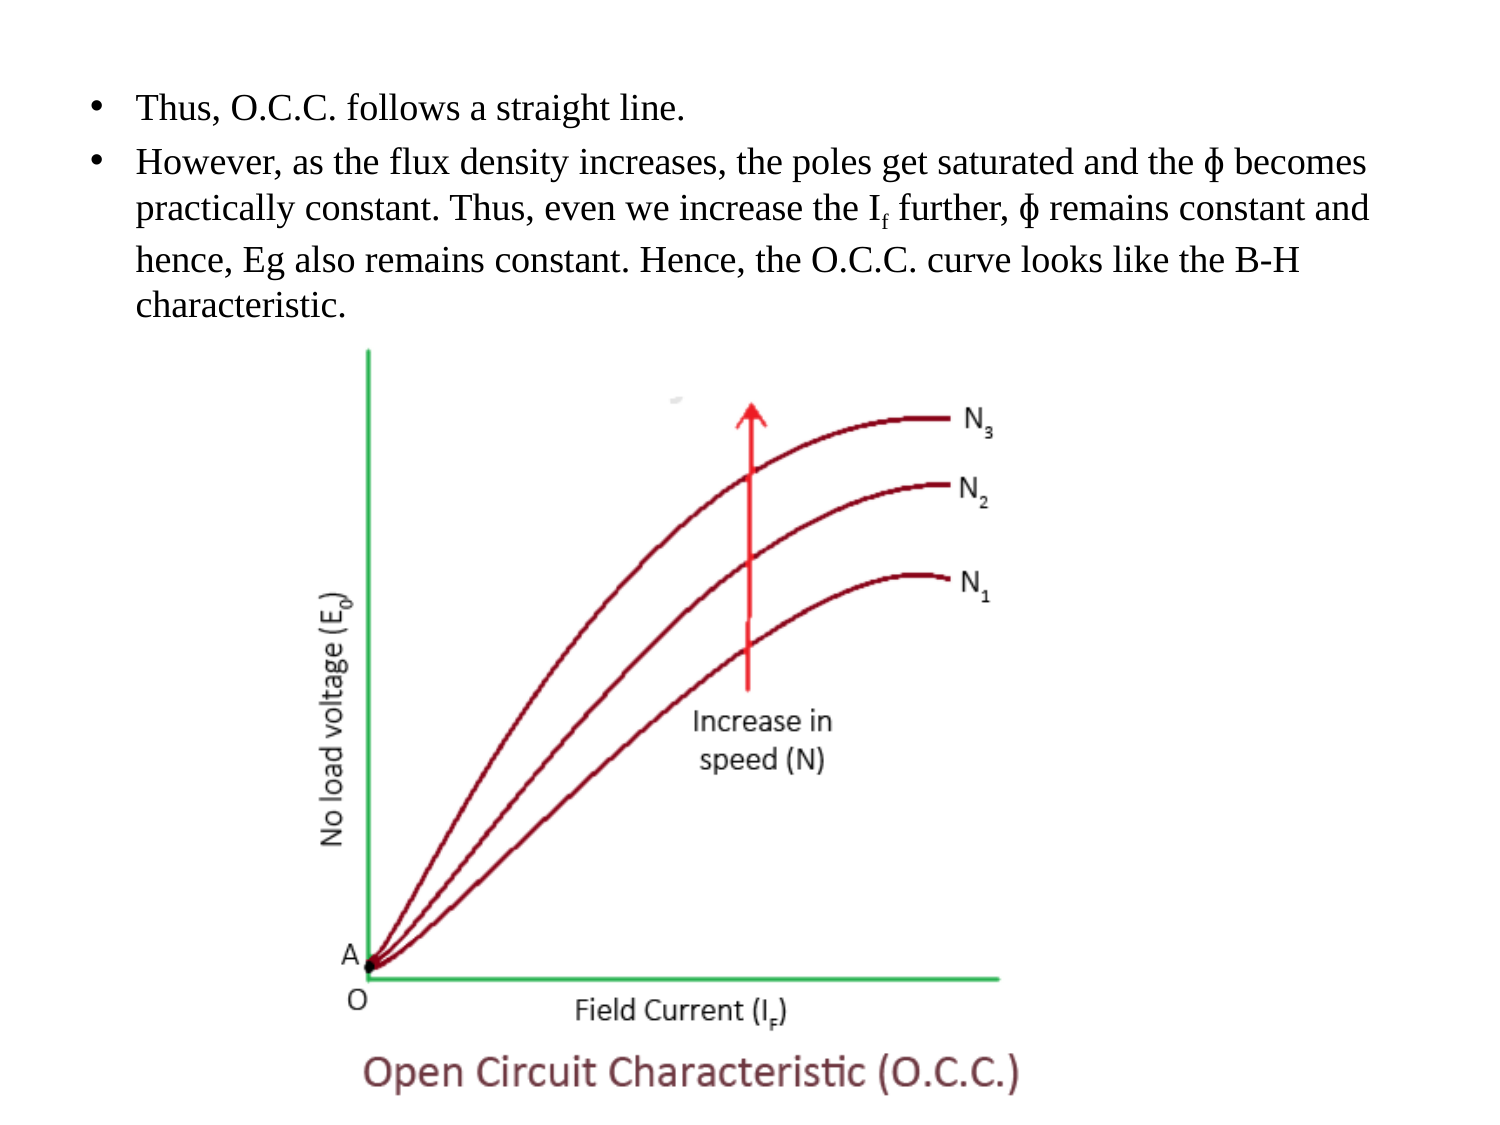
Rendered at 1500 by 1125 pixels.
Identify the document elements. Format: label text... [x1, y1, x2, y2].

picture [299, 324, 1038, 1107]
list Thus, O.C.C. follows a straight line. However, as the flux density increases, the poles get saturated and the ɸ becomes practically constant. Thus, even we increase the If further, ɸ remains constant and hence, Eg also remains constant. Hence, the O.C.C. curve looks like the B-H characteristic. [75, 75, 1425, 388]
